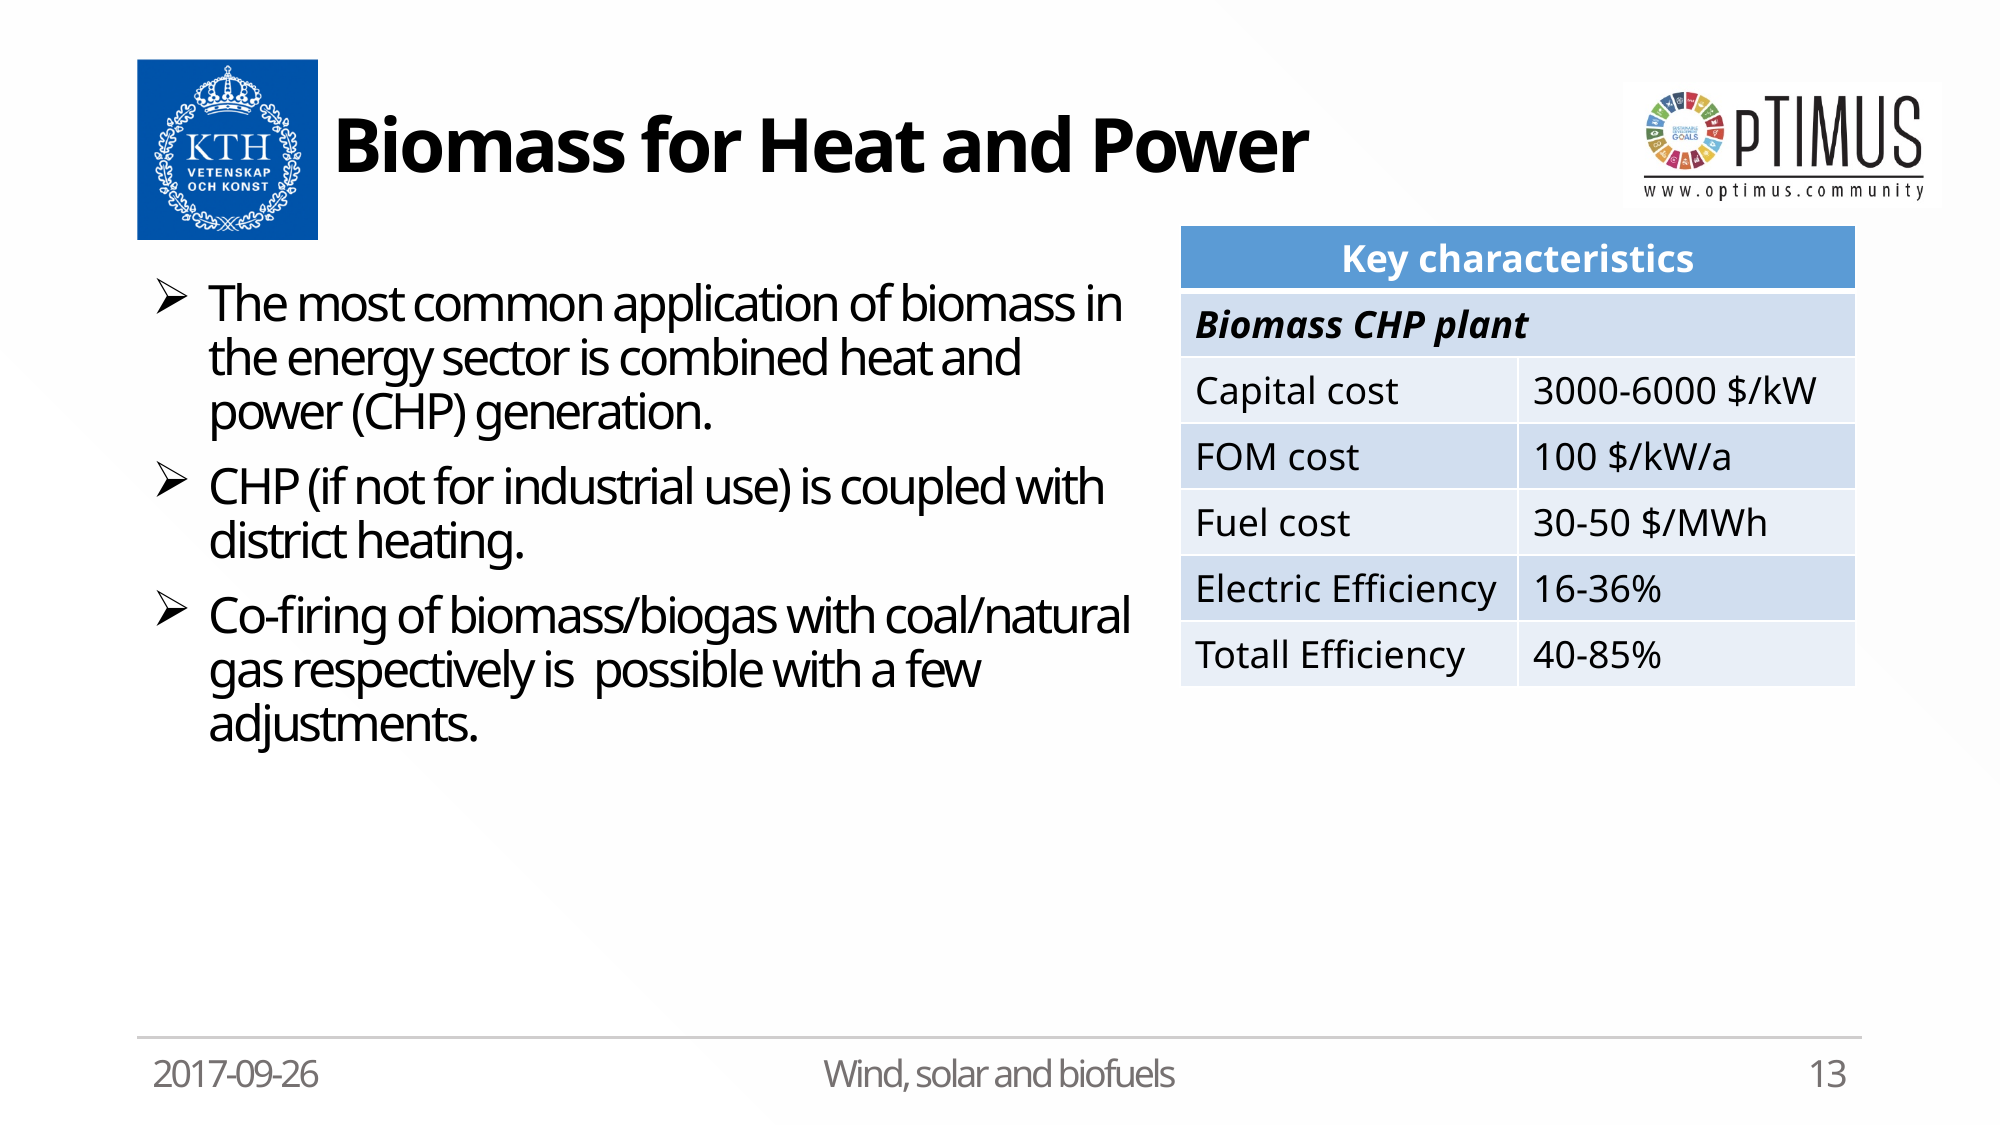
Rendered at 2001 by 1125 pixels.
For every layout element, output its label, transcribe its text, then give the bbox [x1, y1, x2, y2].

picture [1863, 82, 1942, 208]
table_cell Fuel cost [1181, 490, 1517, 554]
table_cell 3000-6000 $/kW [1519, 358, 1855, 422]
text_box The most common application of biomass in the energy sector is combined heat and power (CHP) generation. CHP (if not for industrial use) is coupled with district heating. Co-firing of biomass/biogas with coal/natural gas respectively is possible with a few adjustments. [137, 271, 1155, 1078]
table_cell 30-50 $/MWh [1519, 490, 1855, 554]
footer Wind, solar and biofuels [662, 1042, 1338, 1103]
table_cell 40-85% [1519, 622, 1855, 686]
table_cell Capital cost [1181, 358, 1517, 422]
title Biomass for Heat and Power [317, 56, 1863, 240]
table_cell Biomass CHP plant [1181, 294, 1855, 356]
picture [137, 59, 317, 240]
table_cell 100 $/kW/a [1519, 424, 1855, 488]
table_header Key characteristics [1181, 226, 1855, 288]
table_cell FOM cost [1181, 424, 1517, 488]
table_cell 16-36% [1519, 556, 1855, 620]
table_cell Totall Efficiency [1181, 622, 1517, 686]
slide_number 13 [1412, 1042, 1863, 1103]
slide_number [137, 1078, 588, 1103]
table_cell Electric Efficiency [1181, 556, 1517, 620]
